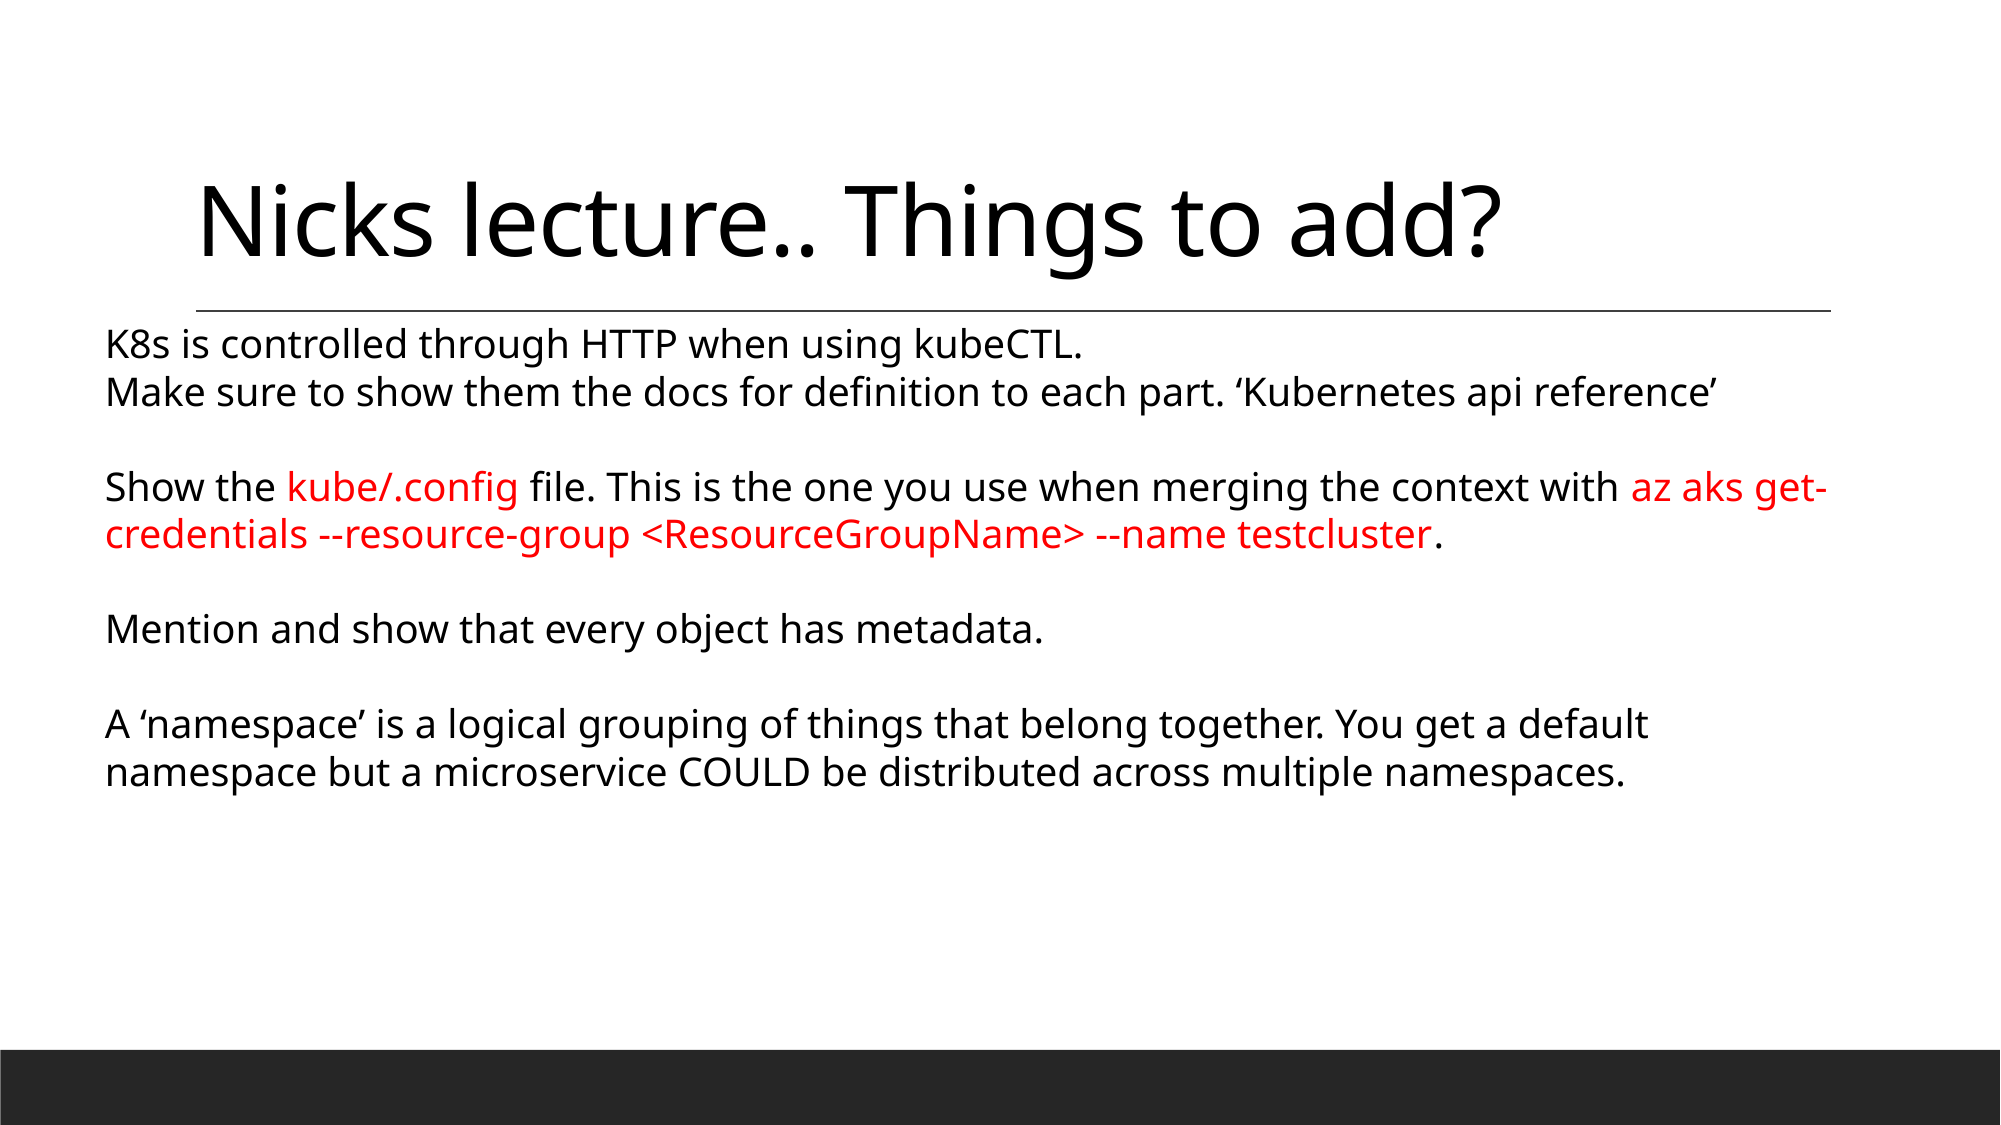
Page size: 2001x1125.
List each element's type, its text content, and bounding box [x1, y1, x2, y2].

title Nicks lecture.. Things to add? [180, 47, 1830, 285]
list K8s is controlled through HTTP when using kubeCTL. Make sure to show them the docs for definition to each part. ‘Kubernetes api reference’ Show the kube/.config file. This is the one you use when merging the context with az aks get-credentials --resource-group <ResourceGroupName> --name testcluster. Mention and show that every object has metadata. A ‘namespace’ is a logical grouping of things that belong together. You get a default namespace but a microservice COULD be distributed across multiple namespaces. [89, 311, 1854, 1043]
